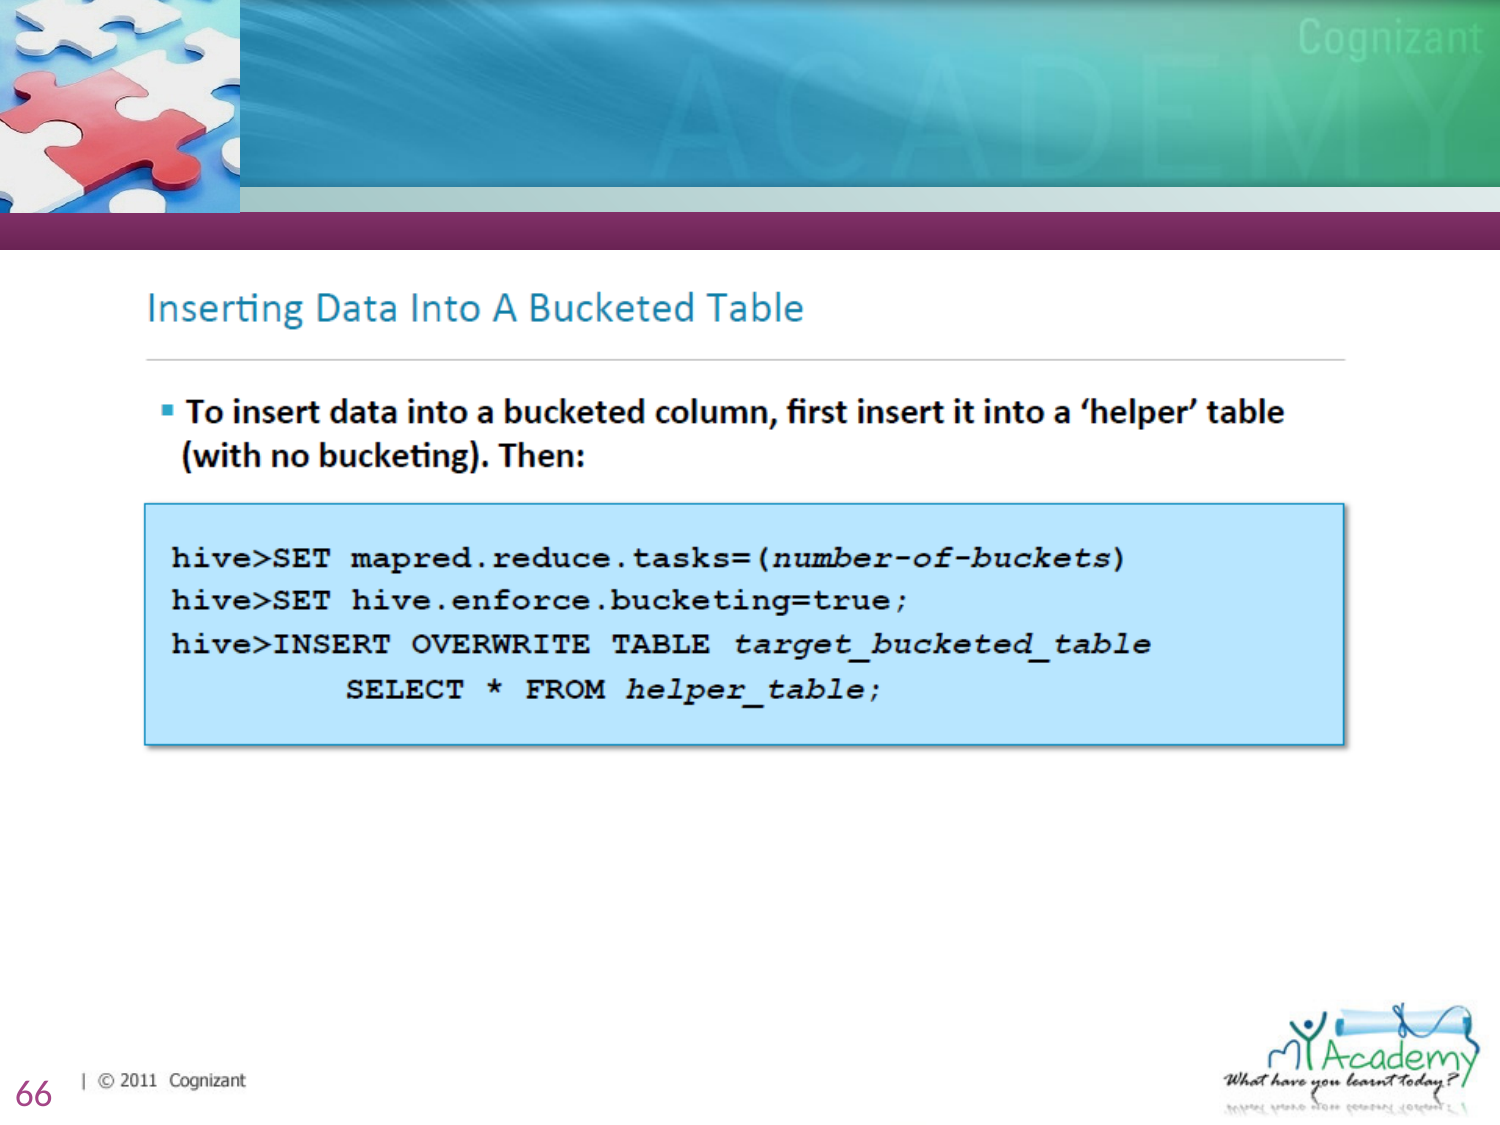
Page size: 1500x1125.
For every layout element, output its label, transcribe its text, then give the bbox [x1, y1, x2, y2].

slide_number 66 [0, 1061, 75, 1108]
picture [0, 250, 1500, 1125]
picture [0, 0, 1500, 213]
